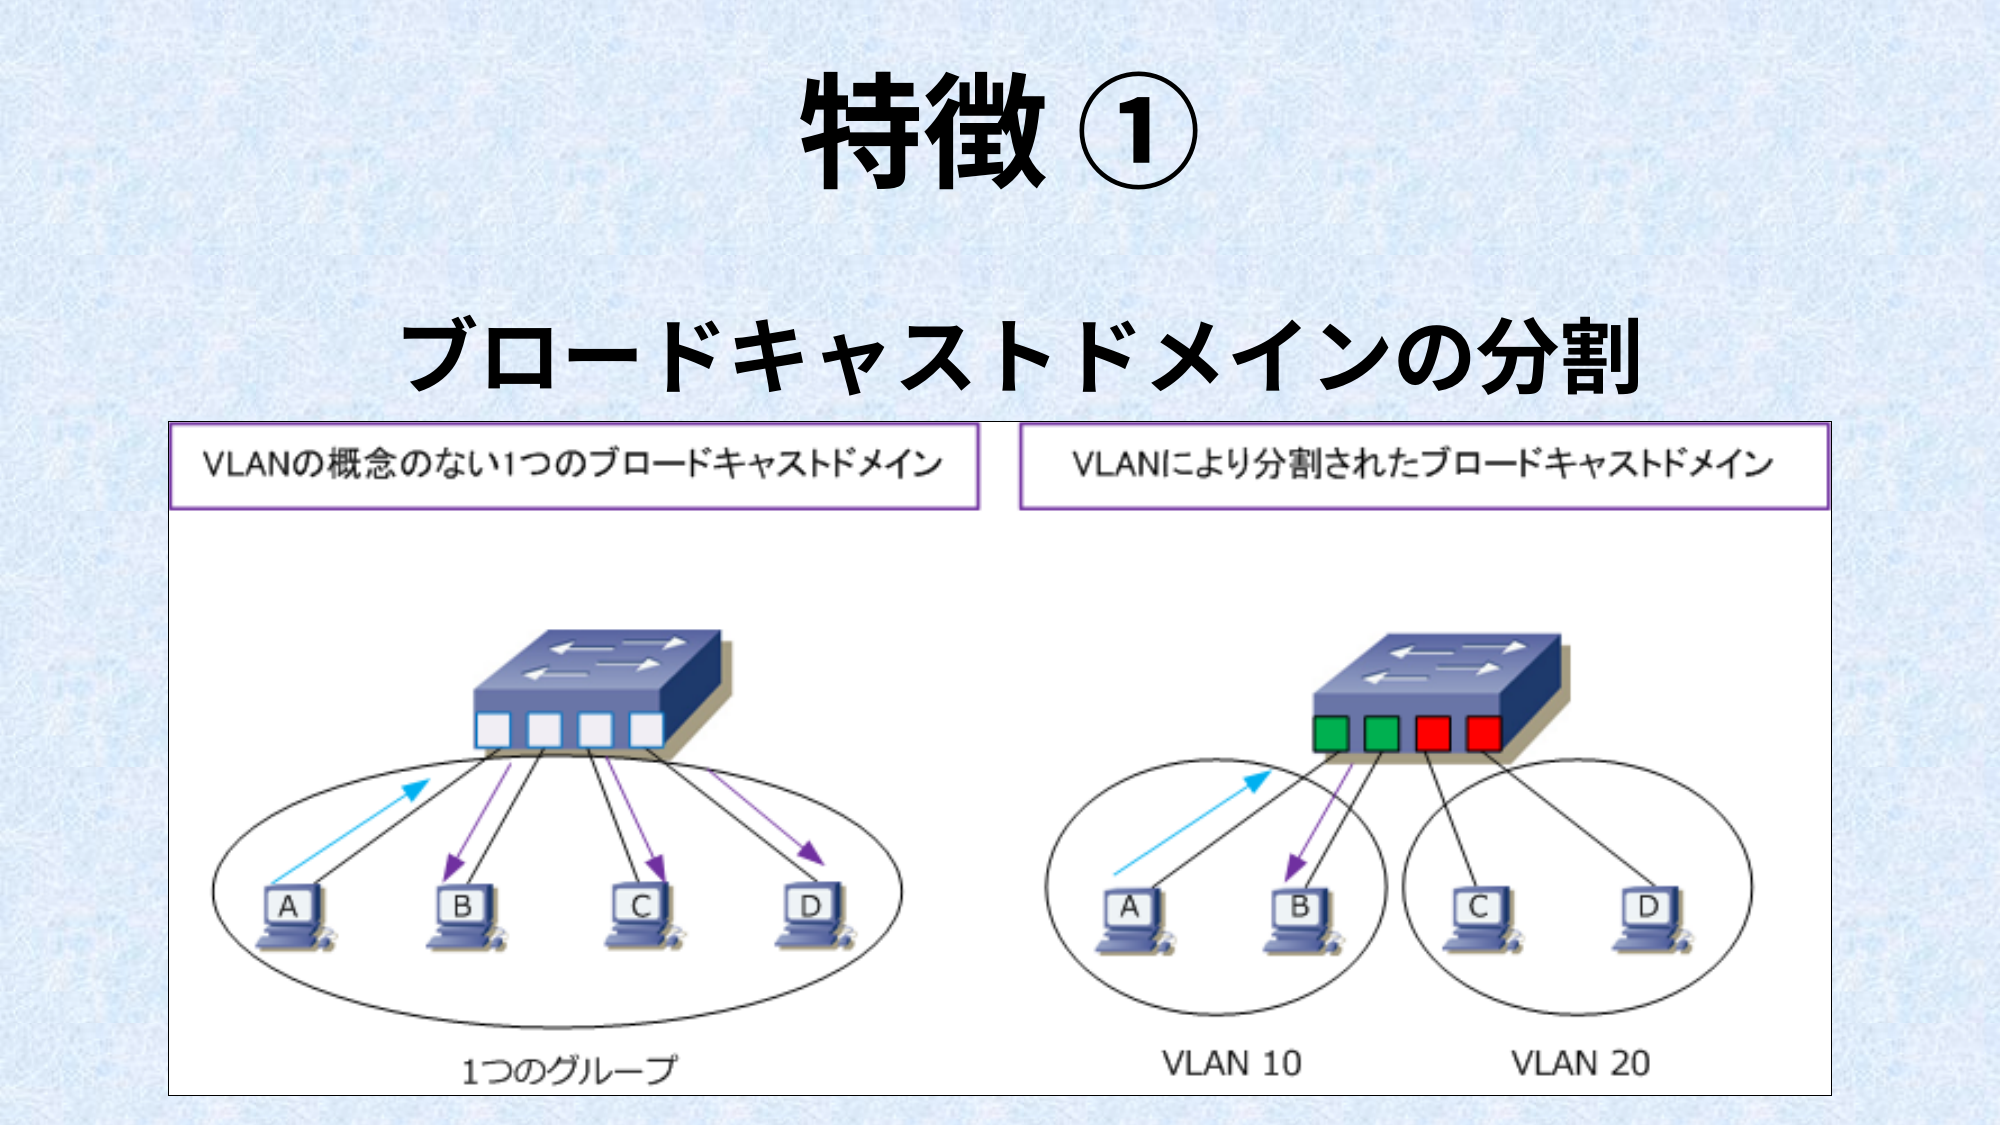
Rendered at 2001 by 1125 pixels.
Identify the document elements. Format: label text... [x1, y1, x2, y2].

list ブロードキャストドメインの分割 [40, 246, 1960, 1041]
picture [167, 420, 1833, 1097]
title 特徴 ① [421, 29, 1579, 246]
